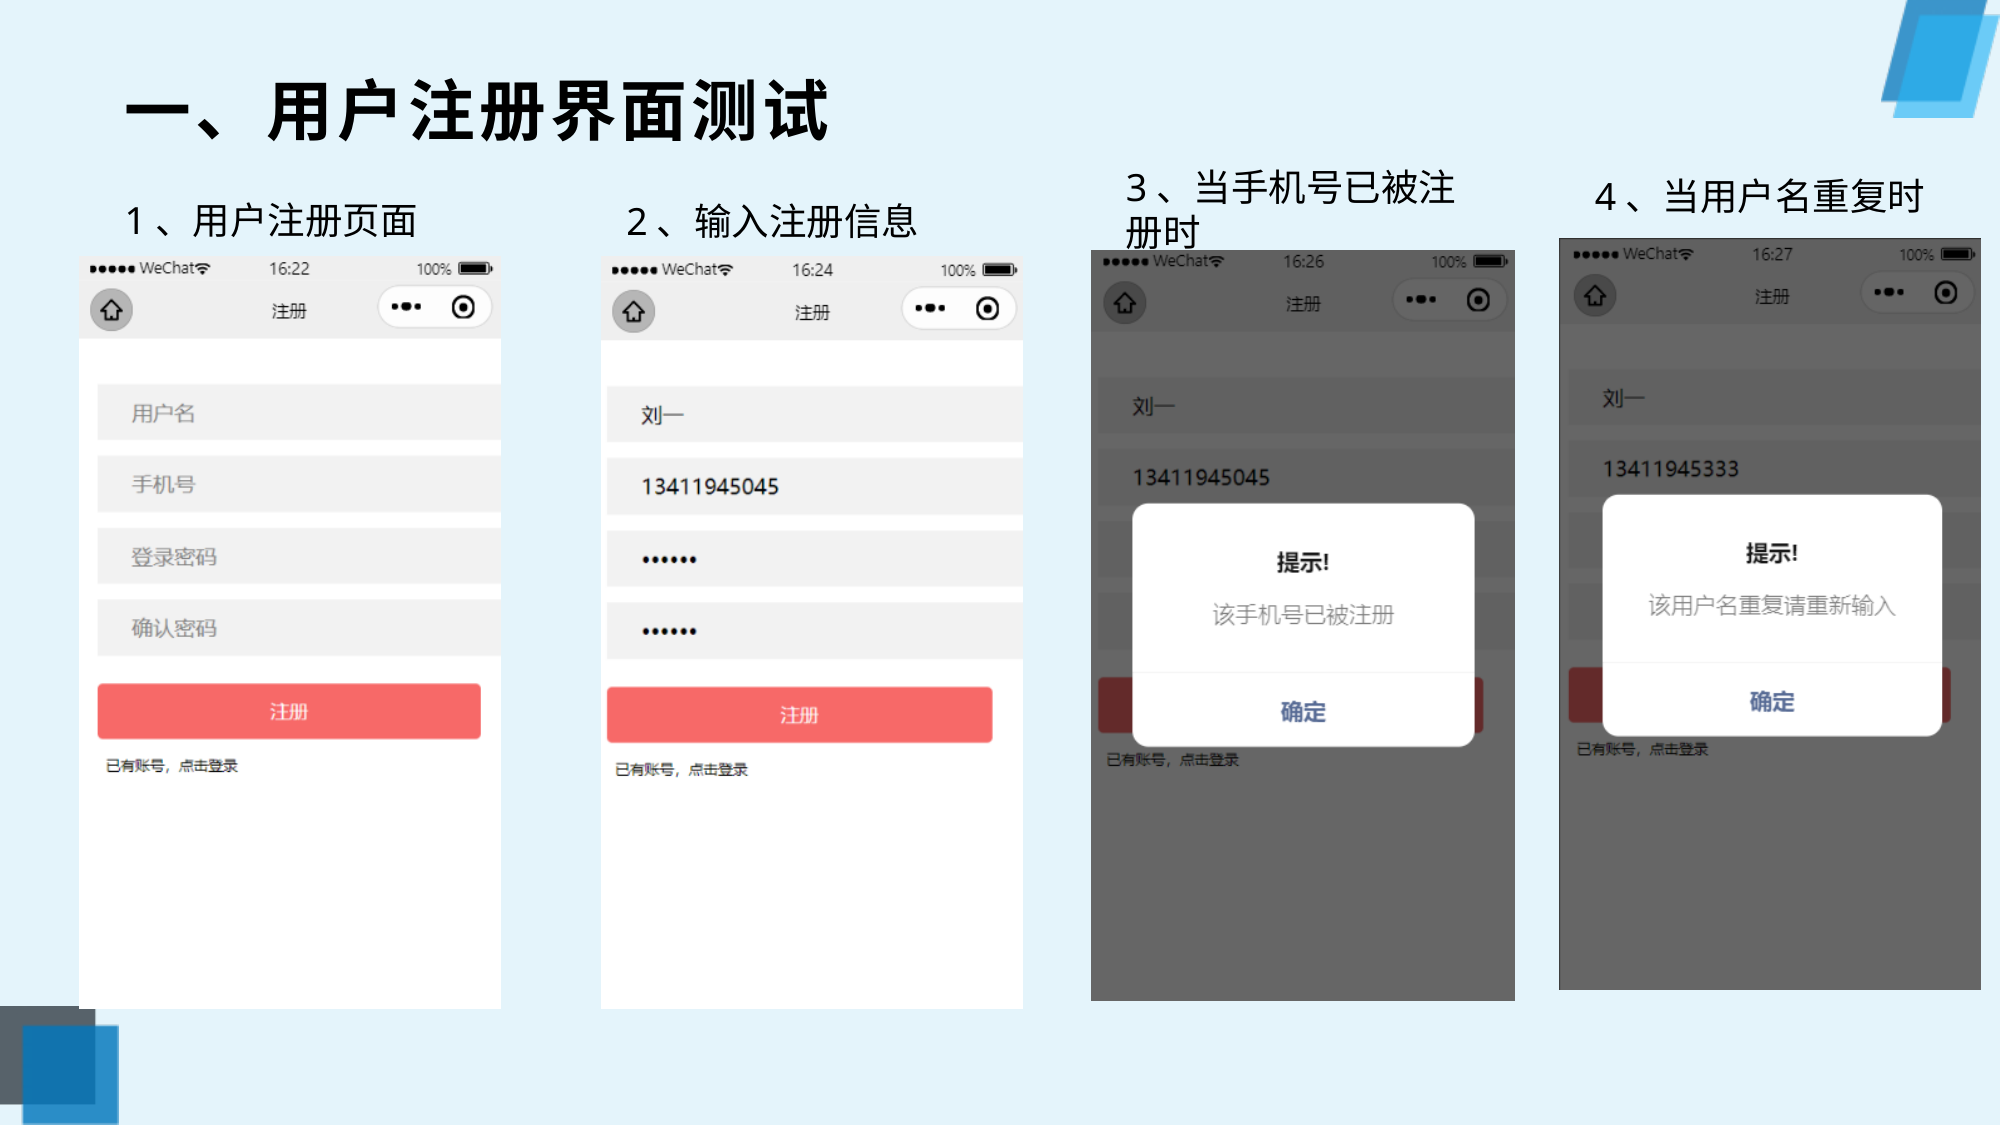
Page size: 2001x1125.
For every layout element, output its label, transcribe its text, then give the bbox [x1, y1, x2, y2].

picture [0, 1006, 119, 1125]
picture [1559, 238, 1981, 990]
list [79, 256, 501, 1009]
text_box 3、当手机号已被注册时 [1111, 156, 1492, 250]
picture [601, 256, 1023, 1009]
text_box 1、用户注册页面 [109, 190, 470, 250]
title 一、用户注册界面测试 [109, 72, 1891, 146]
picture [1091, 250, 1515, 1001]
picture [1881, 0, 2000, 118]
text_box 4、当用户名重复时 [1580, 165, 1960, 226]
text_box 2、输入注册信息 [611, 190, 954, 251]
